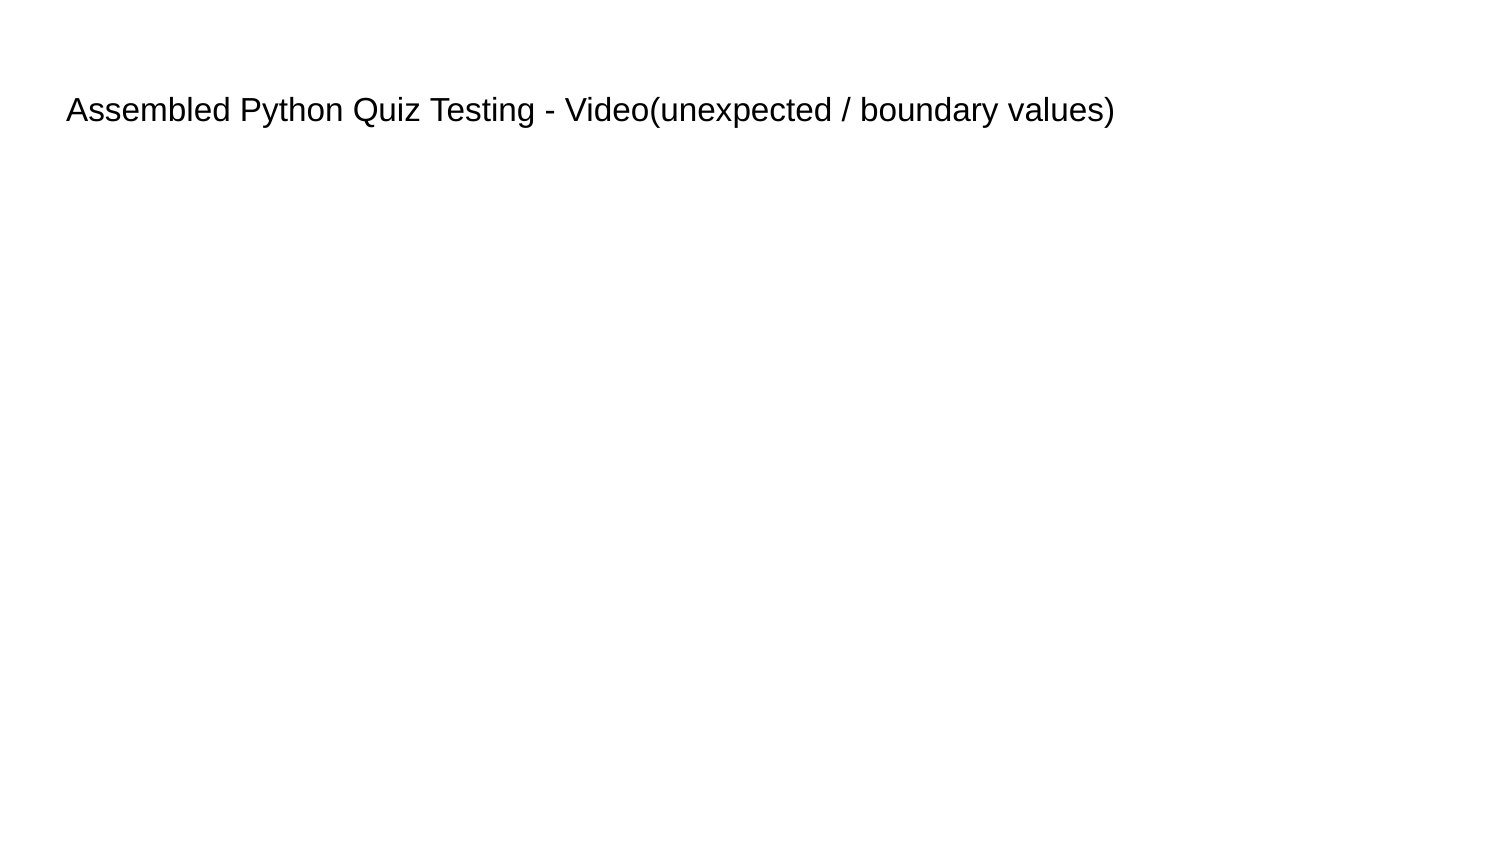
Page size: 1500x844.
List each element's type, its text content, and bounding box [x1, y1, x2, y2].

title Assembled Python Quiz Testing - Video(unexpected / boundary values) [51, 72, 1449, 167]
